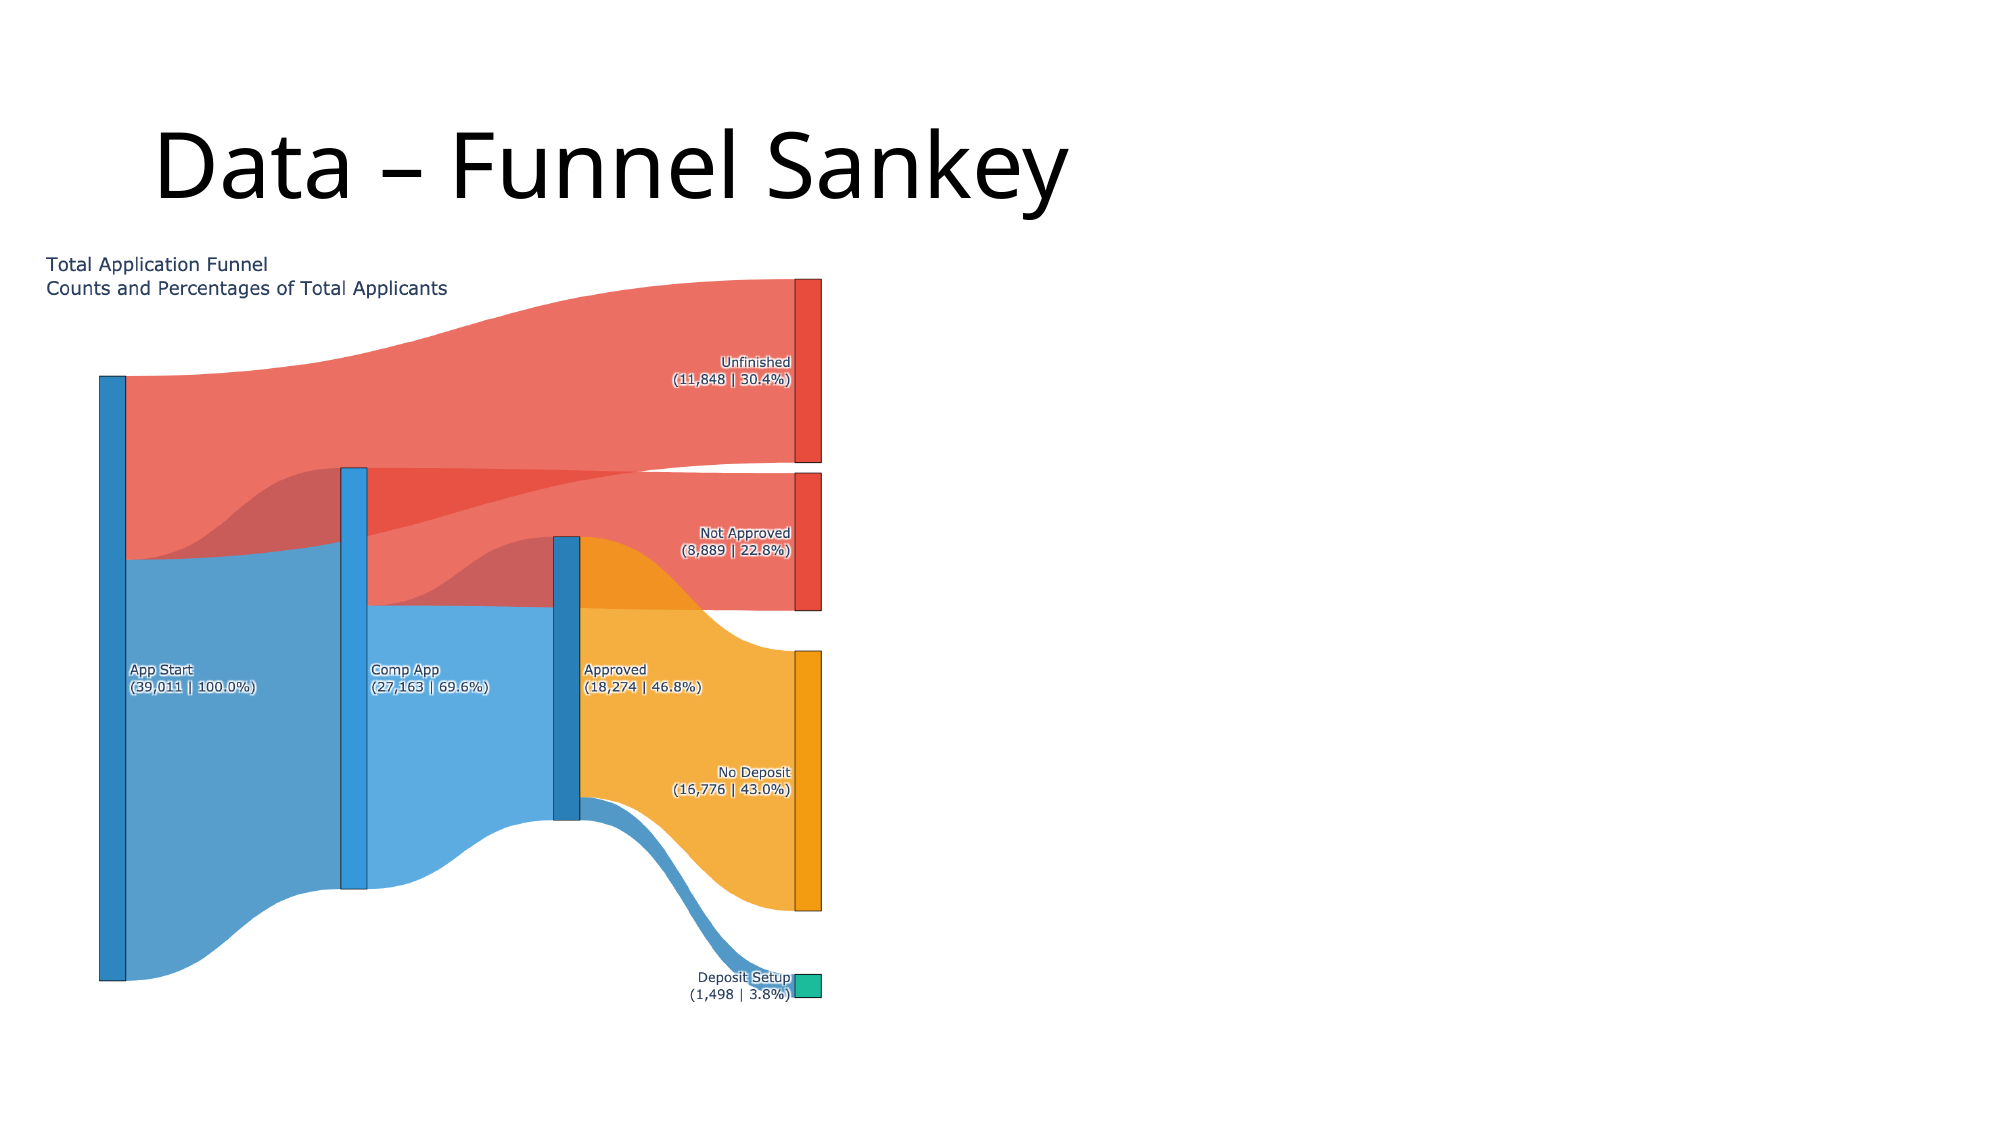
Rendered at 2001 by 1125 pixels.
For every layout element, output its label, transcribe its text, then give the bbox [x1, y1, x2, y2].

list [0, 205, 920, 1125]
title Data – Funnel Sankey [137, 59, 1863, 278]
